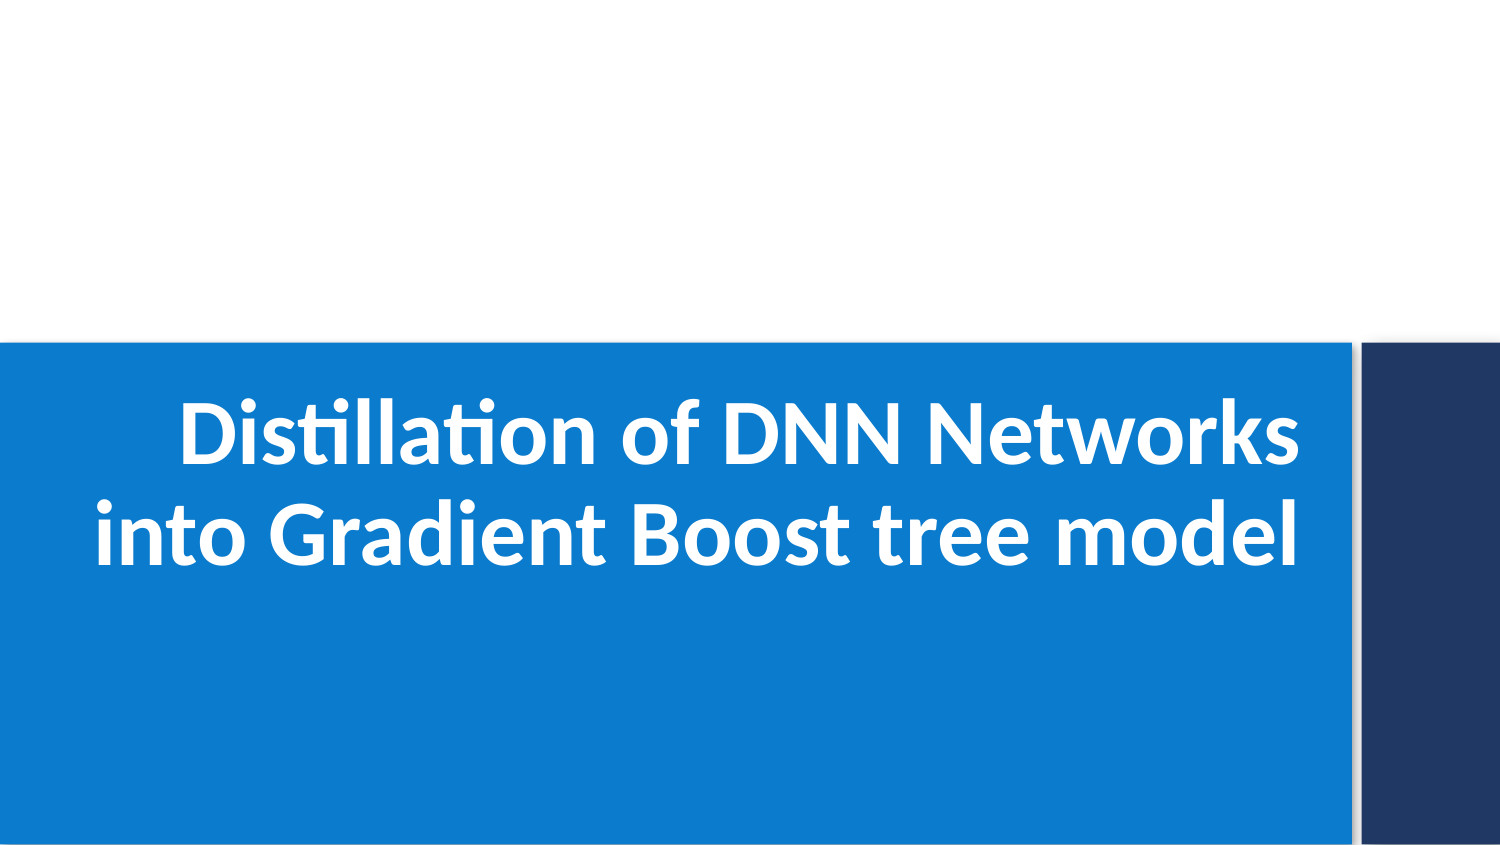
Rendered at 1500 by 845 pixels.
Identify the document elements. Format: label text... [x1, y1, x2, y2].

text_box Distillation of DNN Networks into Gradient Boost tree model [69, 372, 1313, 692]
